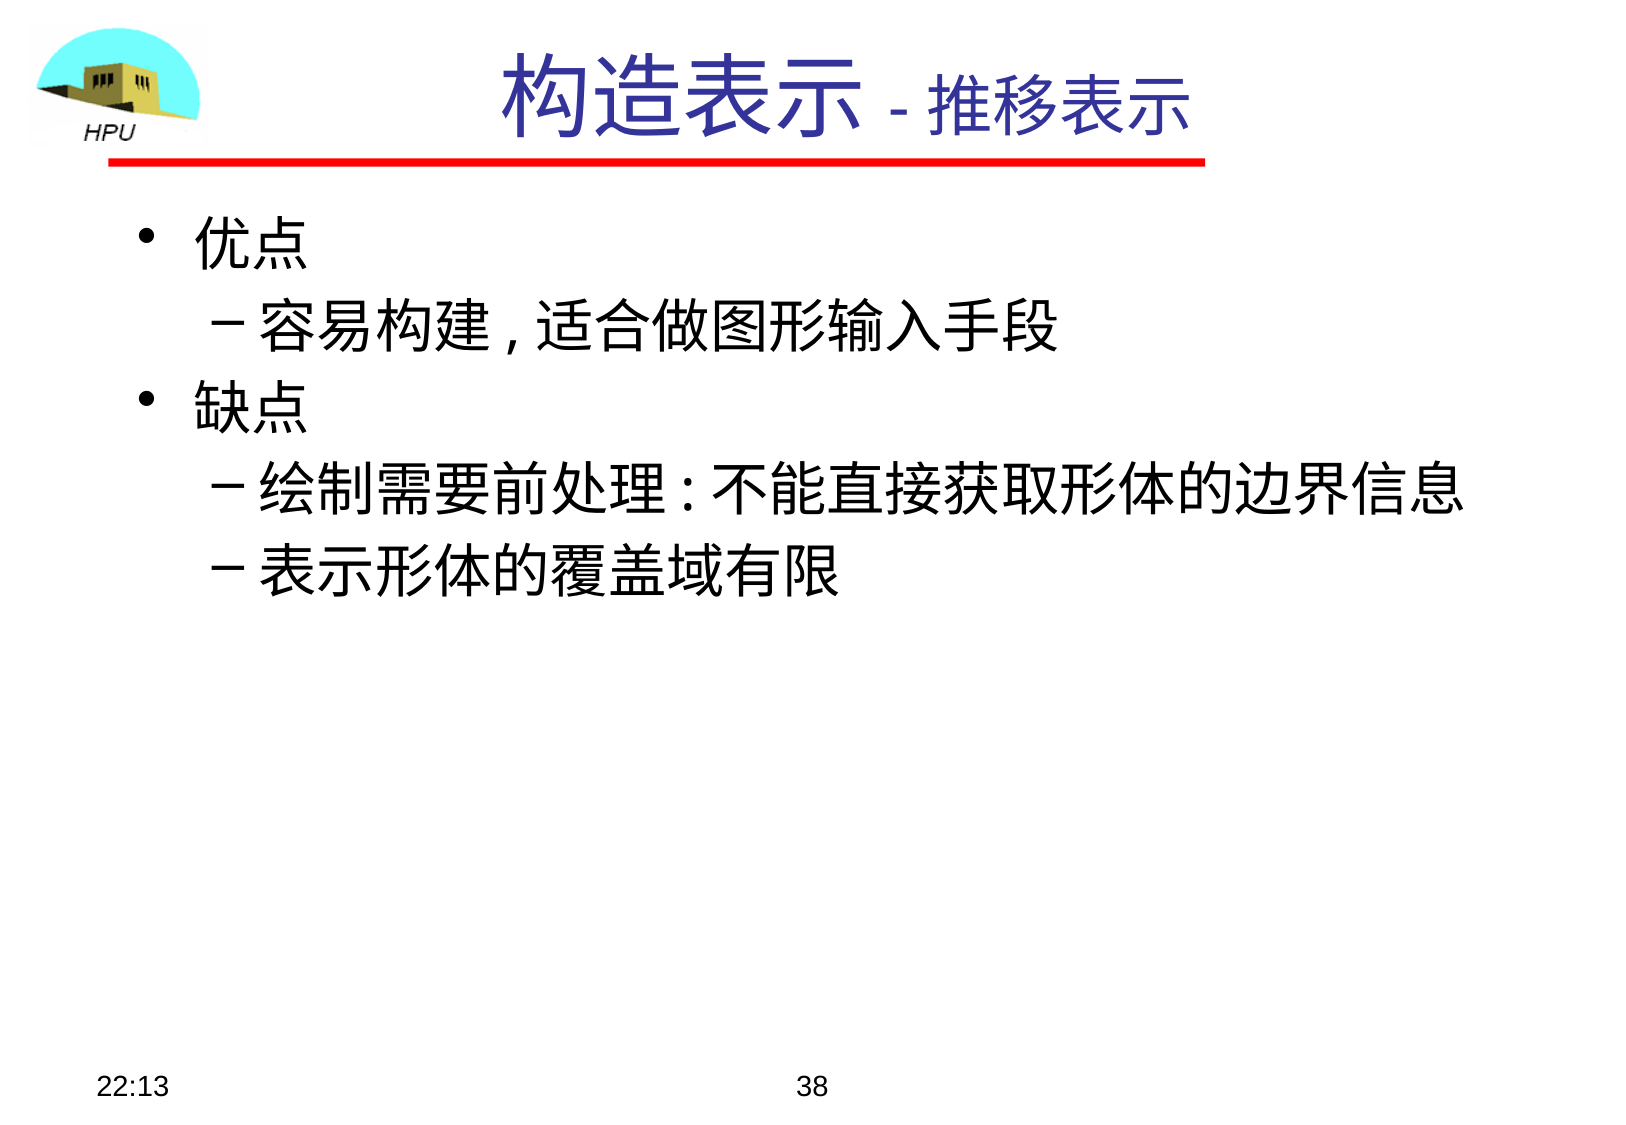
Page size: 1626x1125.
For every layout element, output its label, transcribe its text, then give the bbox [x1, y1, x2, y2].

list 优点 容易构建,适合做图形输入手段 缺点 绘制需要前处理:不能直接获取形体的边界信息 表示形体的覆盖域有限 [121, 200, 1504, 1000]
picture [27, 24, 203, 154]
slide_number 38 [554, 1059, 1071, 1113]
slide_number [80, 1059, 461, 1113]
title 构造表示-推移表示 [203, 0, 1490, 188]
